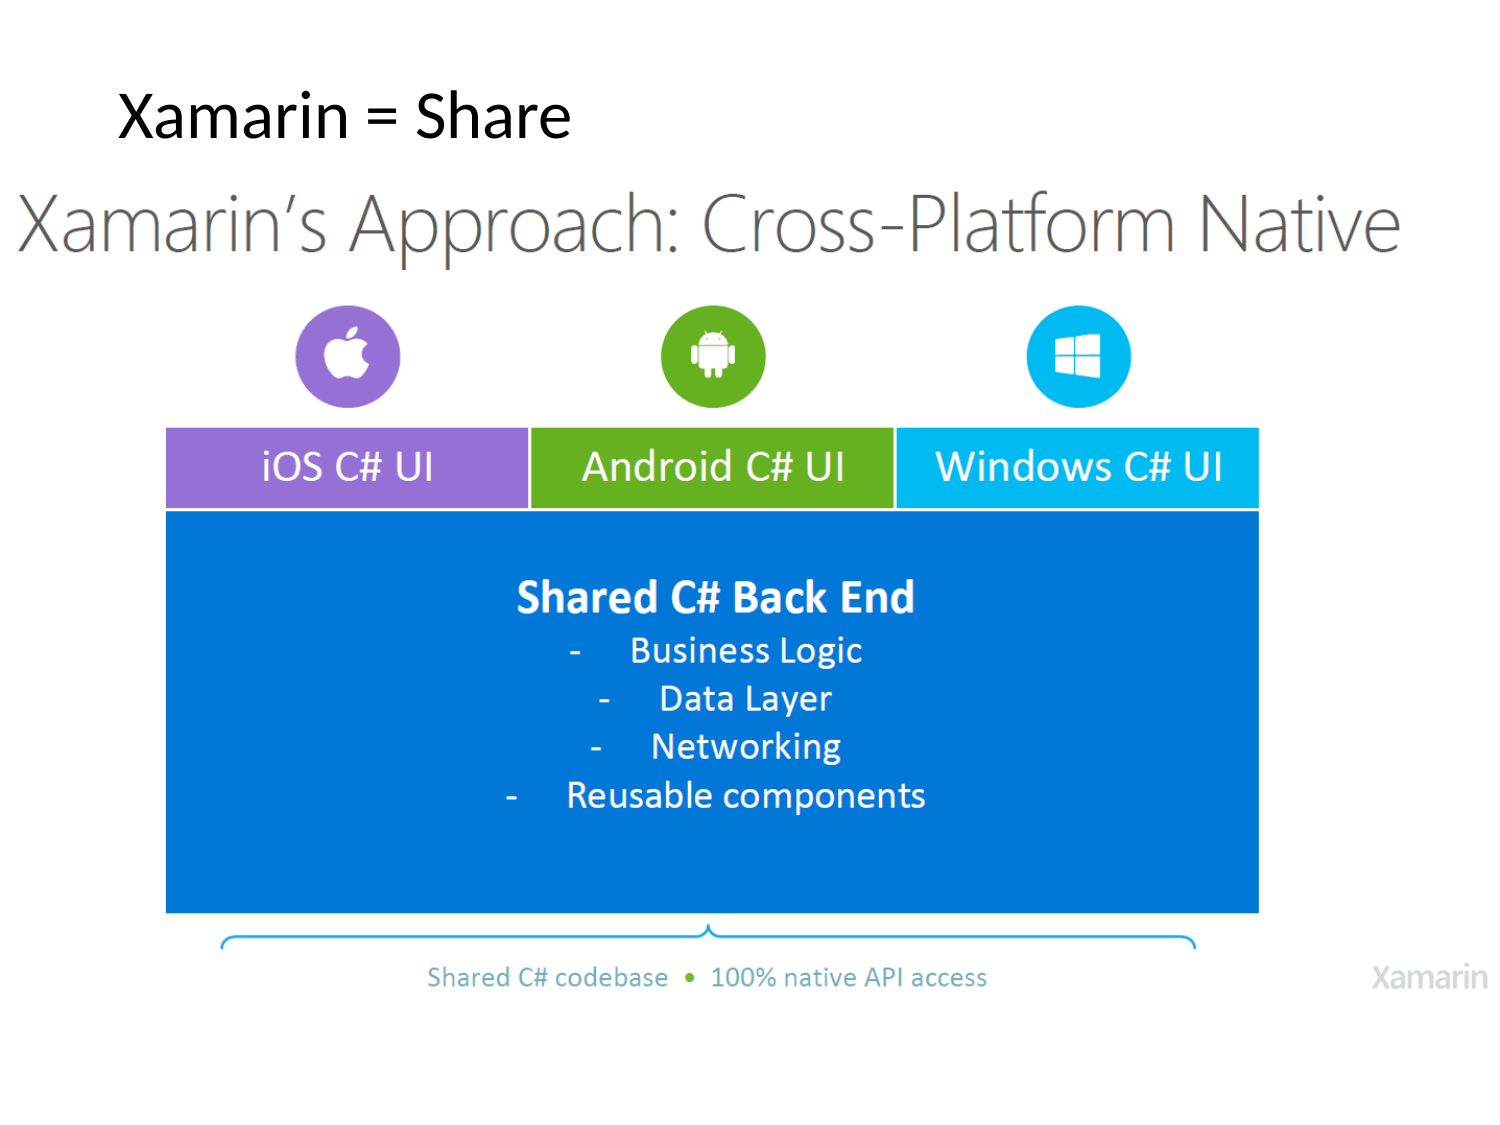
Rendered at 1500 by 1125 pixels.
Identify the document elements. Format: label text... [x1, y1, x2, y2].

title Xamarin = Share [103, 7, 1397, 173]
picture [0, 175, 1500, 1001]
